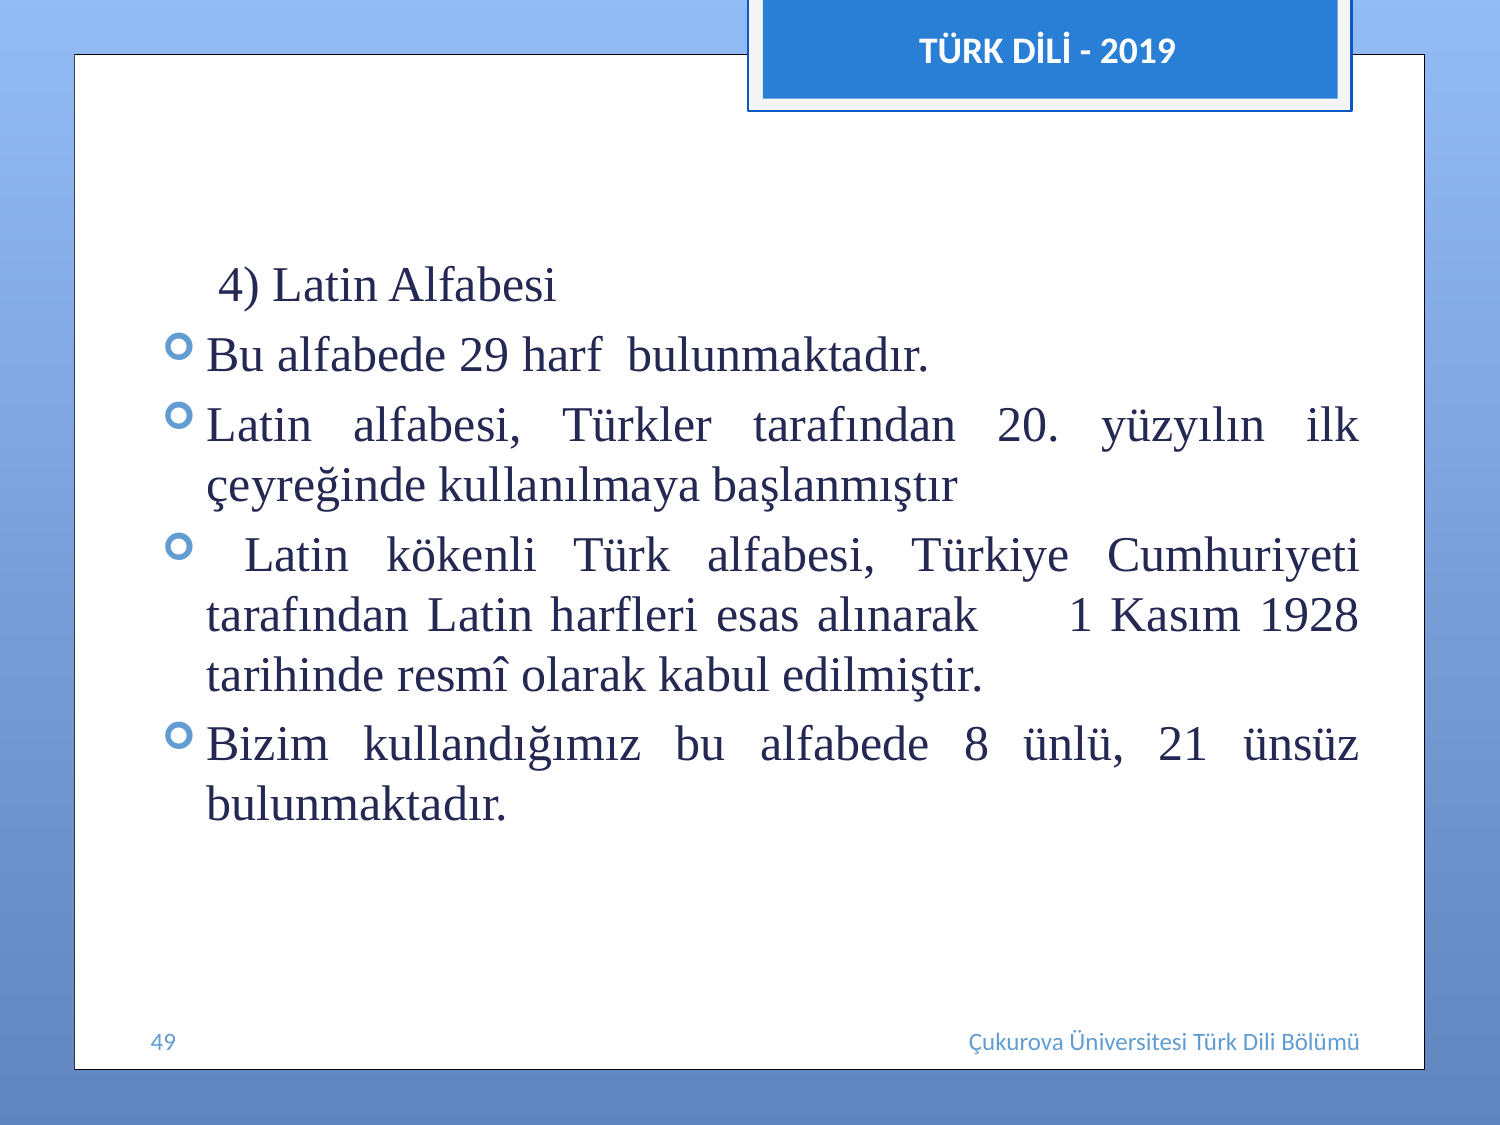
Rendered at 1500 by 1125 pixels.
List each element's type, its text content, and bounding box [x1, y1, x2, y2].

slide_number TÜRK DİLİ - 2019 [761, 18, 1334, 79]
slide_number 49 [135, 1010, 355, 1071]
list 4) Latin Alfabesi Bu alfabede 29 harf bulunmaktadır. Latin alfabesi, Türkler tarafından 20. yüzyılın ilk çeyreğinde kullanılmaya başlanmıştır Latin kökenli Türk alfabesi, Türkiye Cumhuriyeti tarafından Latin harfleri esas alınarak 1 Kasım 1928 tarihinde resmî olarak kabul edilmiştir. Bizim kullandığımız bu alfabede 8 ünlü, 21 ünsüz bulunmaktadır. [135, 243, 1376, 1010]
footer Çukurova Üniversitesi Türk Dili Bölümü [355, 1010, 1376, 1071]
